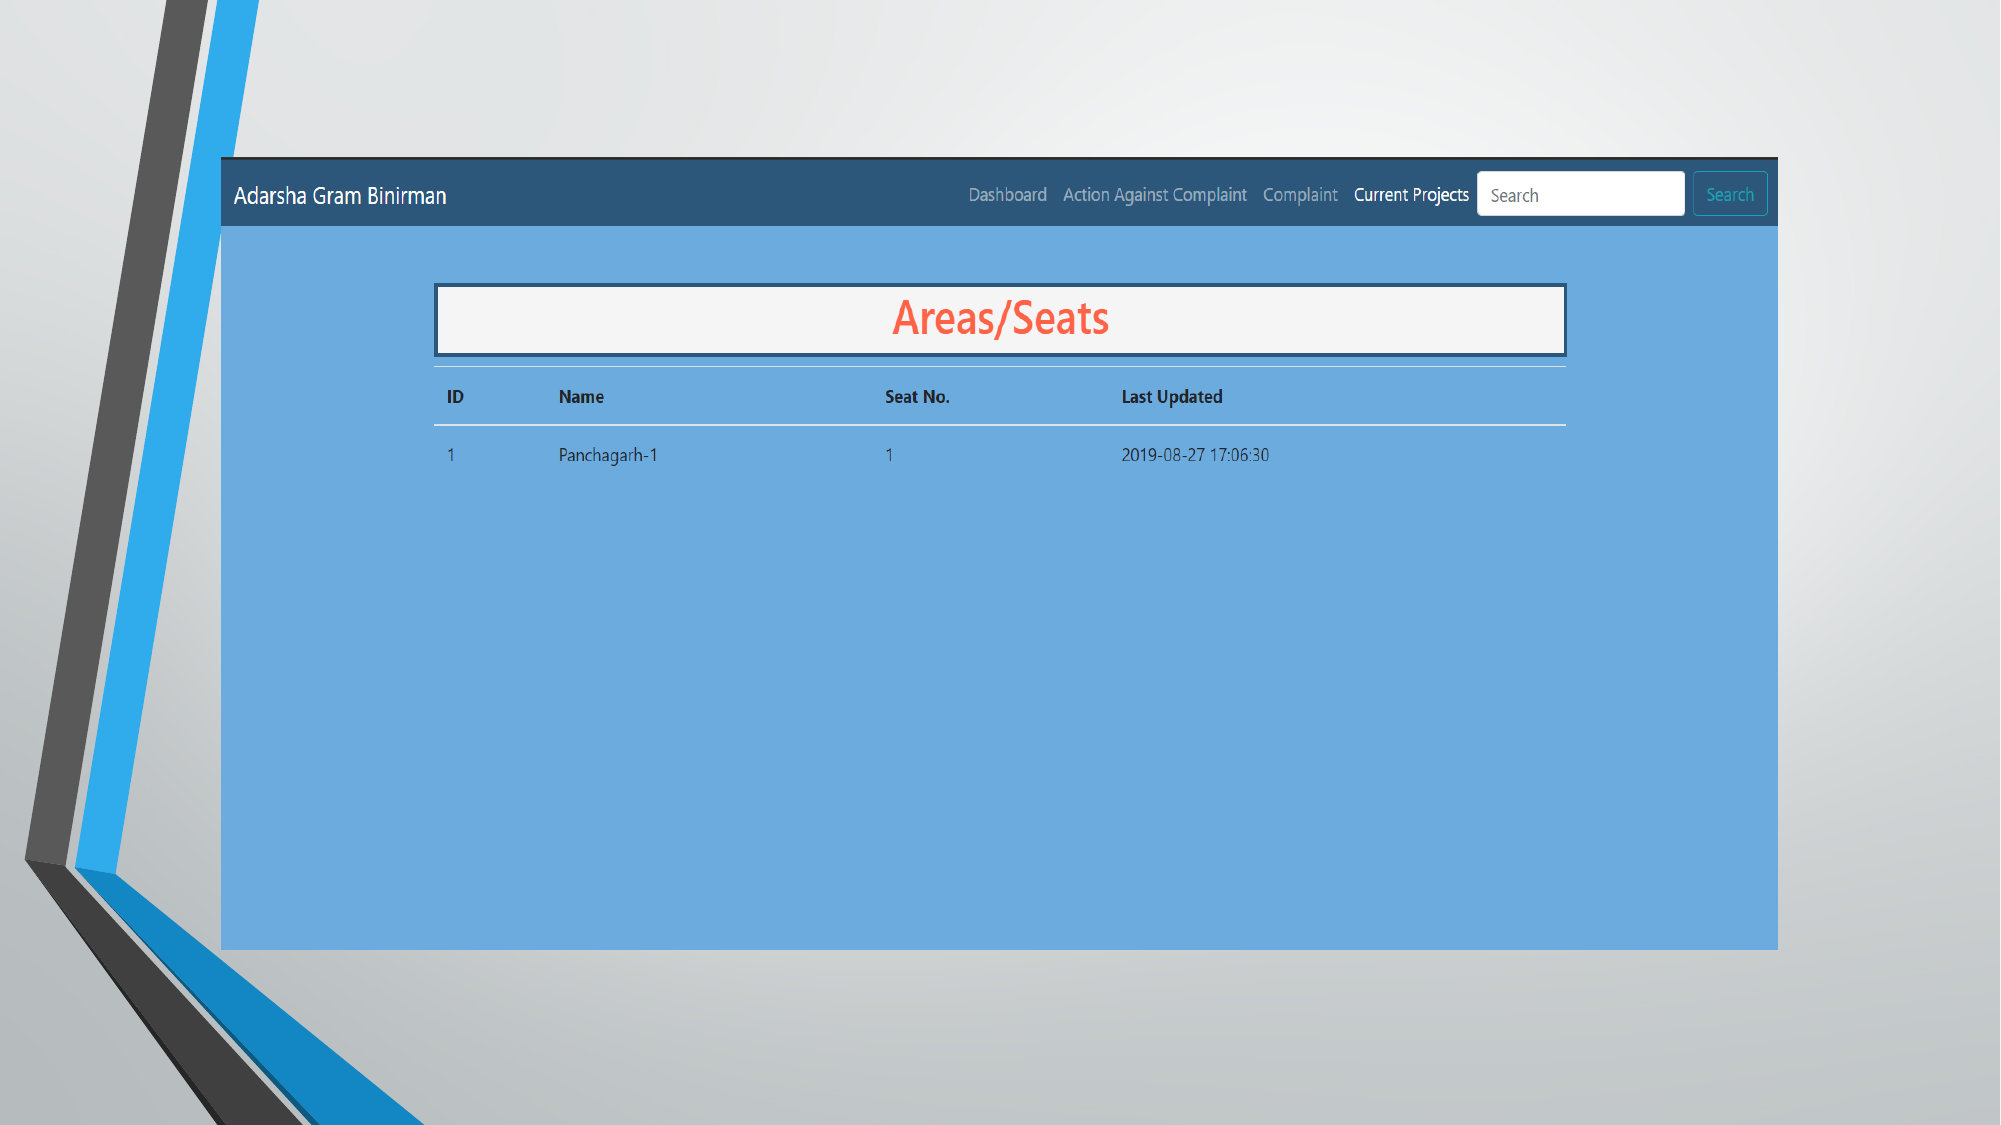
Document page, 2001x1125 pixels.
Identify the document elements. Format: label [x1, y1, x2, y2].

list [221, 157, 1779, 951]
